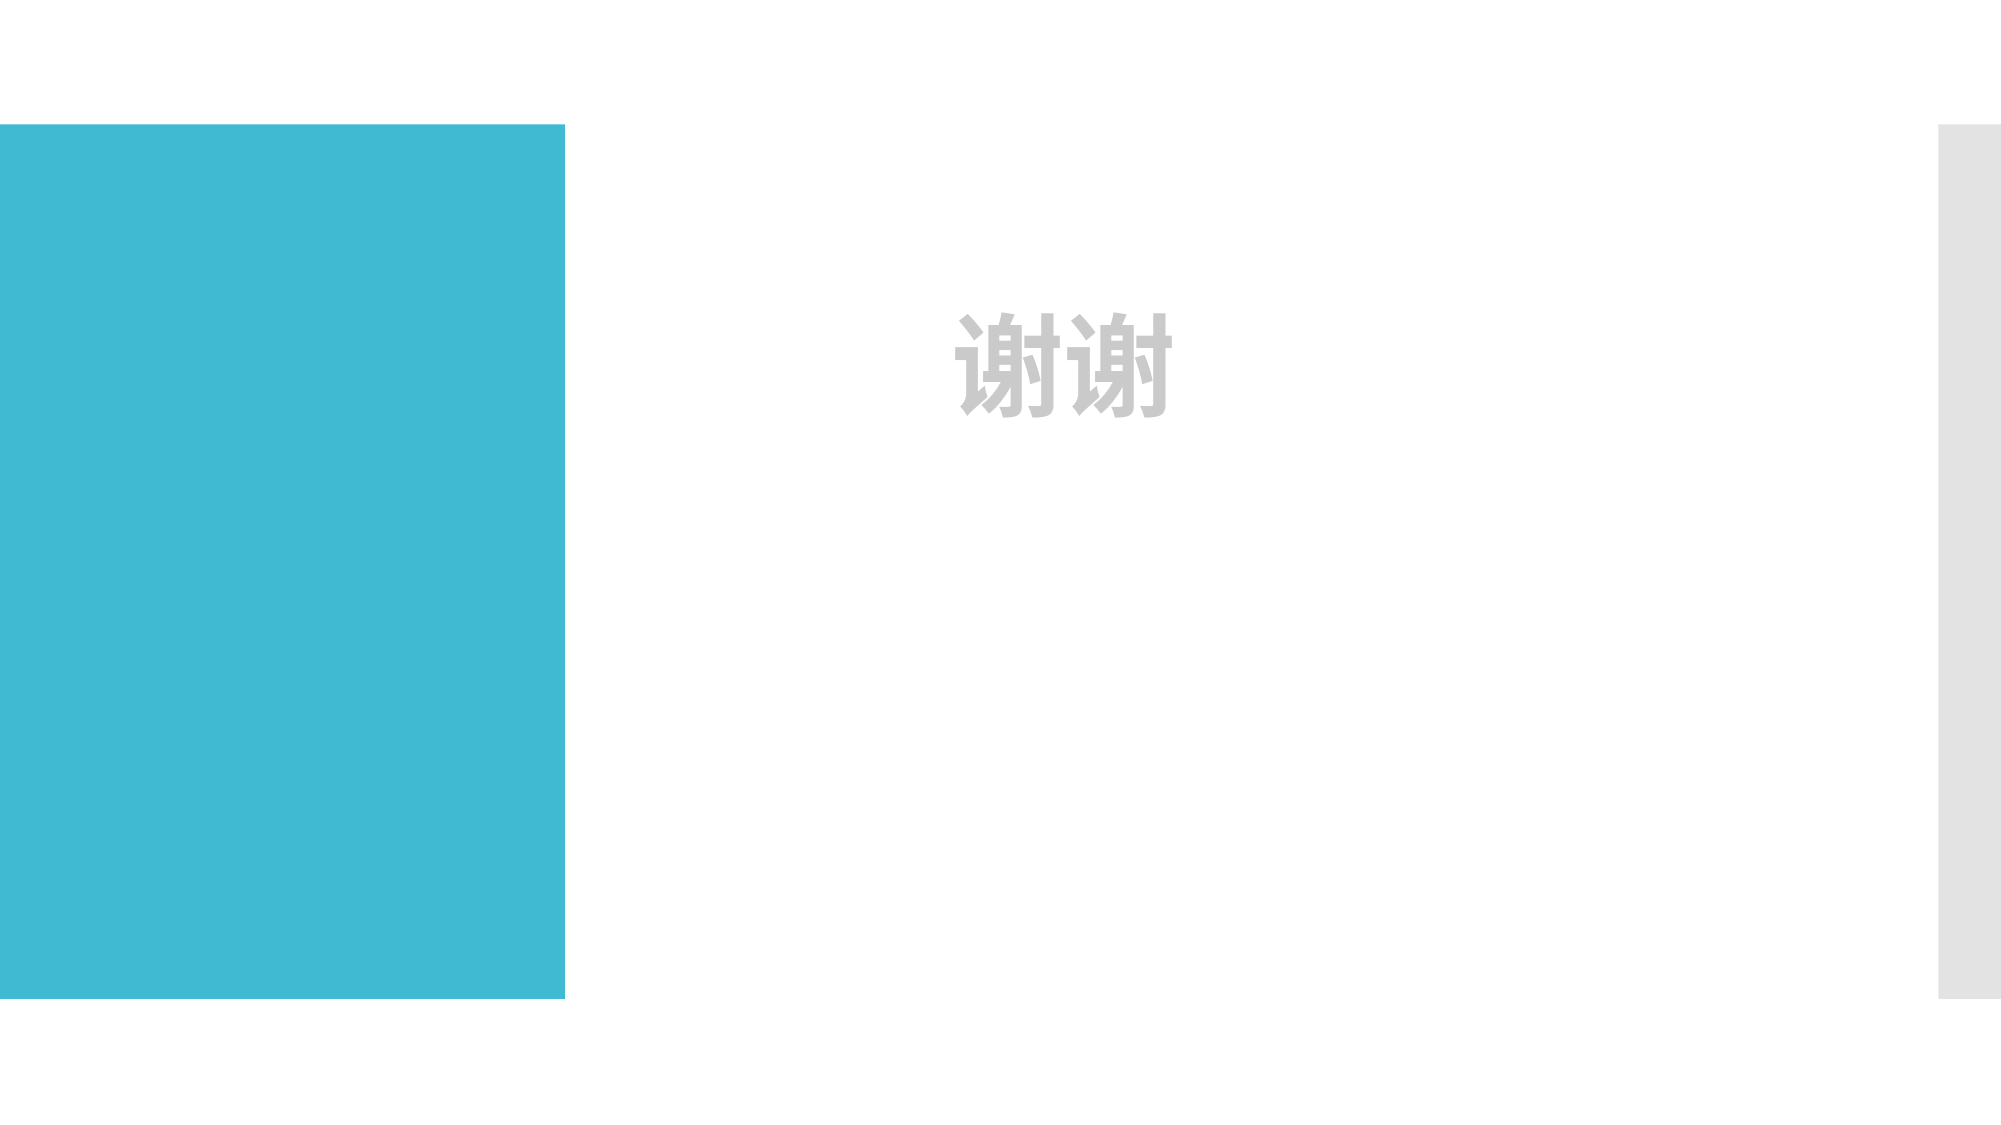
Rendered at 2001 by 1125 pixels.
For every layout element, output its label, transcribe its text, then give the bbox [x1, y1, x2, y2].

text_box 谢谢 [844, 288, 1284, 439]
